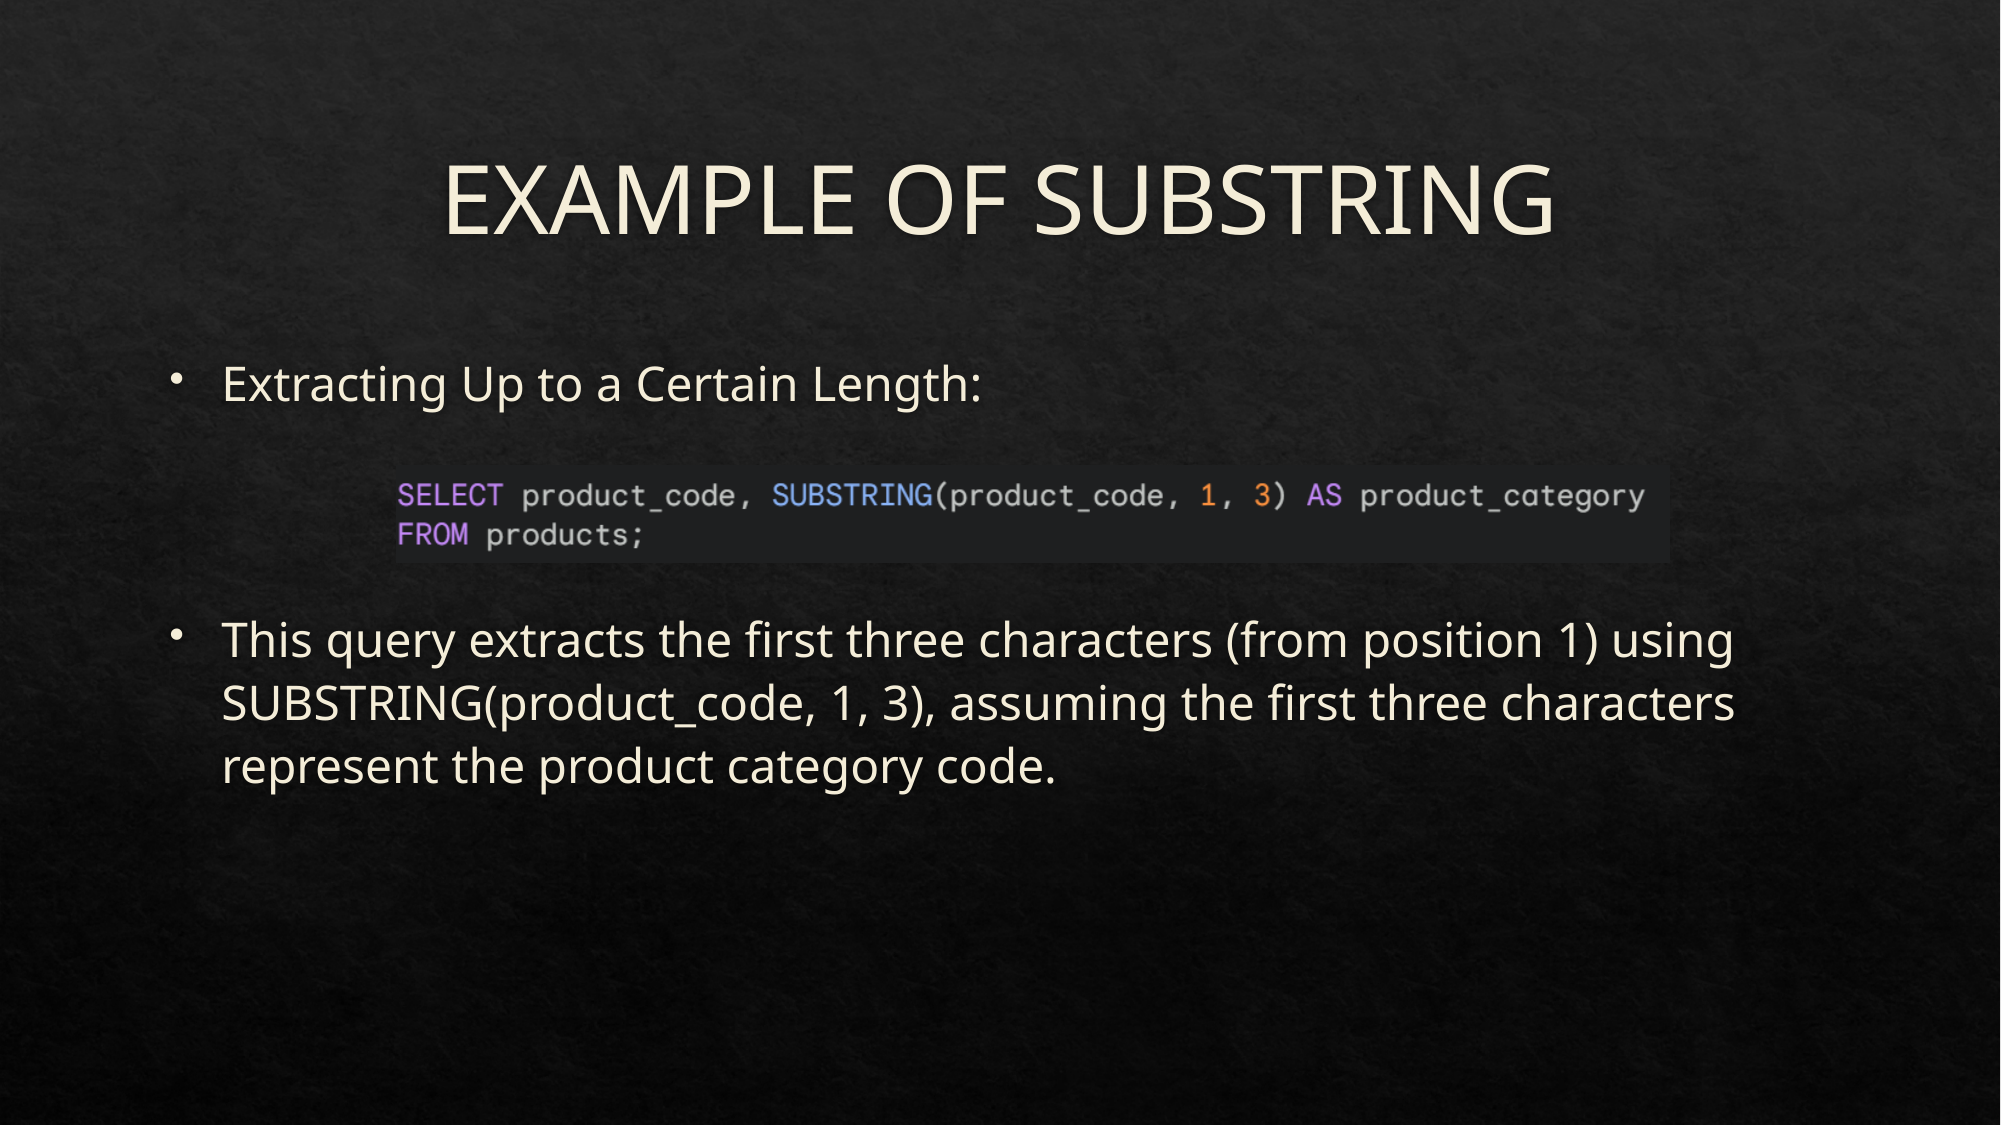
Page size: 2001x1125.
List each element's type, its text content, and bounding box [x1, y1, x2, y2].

picture [395, 465, 1671, 563]
title EXAMPLE OF SUBSTRING [149, 99, 1849, 307]
list Extracting Up to a Certain Length: This query extracts the first three characters (from position 1) using SUBSTRING(product_code, 1, 3), assuming the first three characters represent the product category code. [149, 340, 1849, 950]
